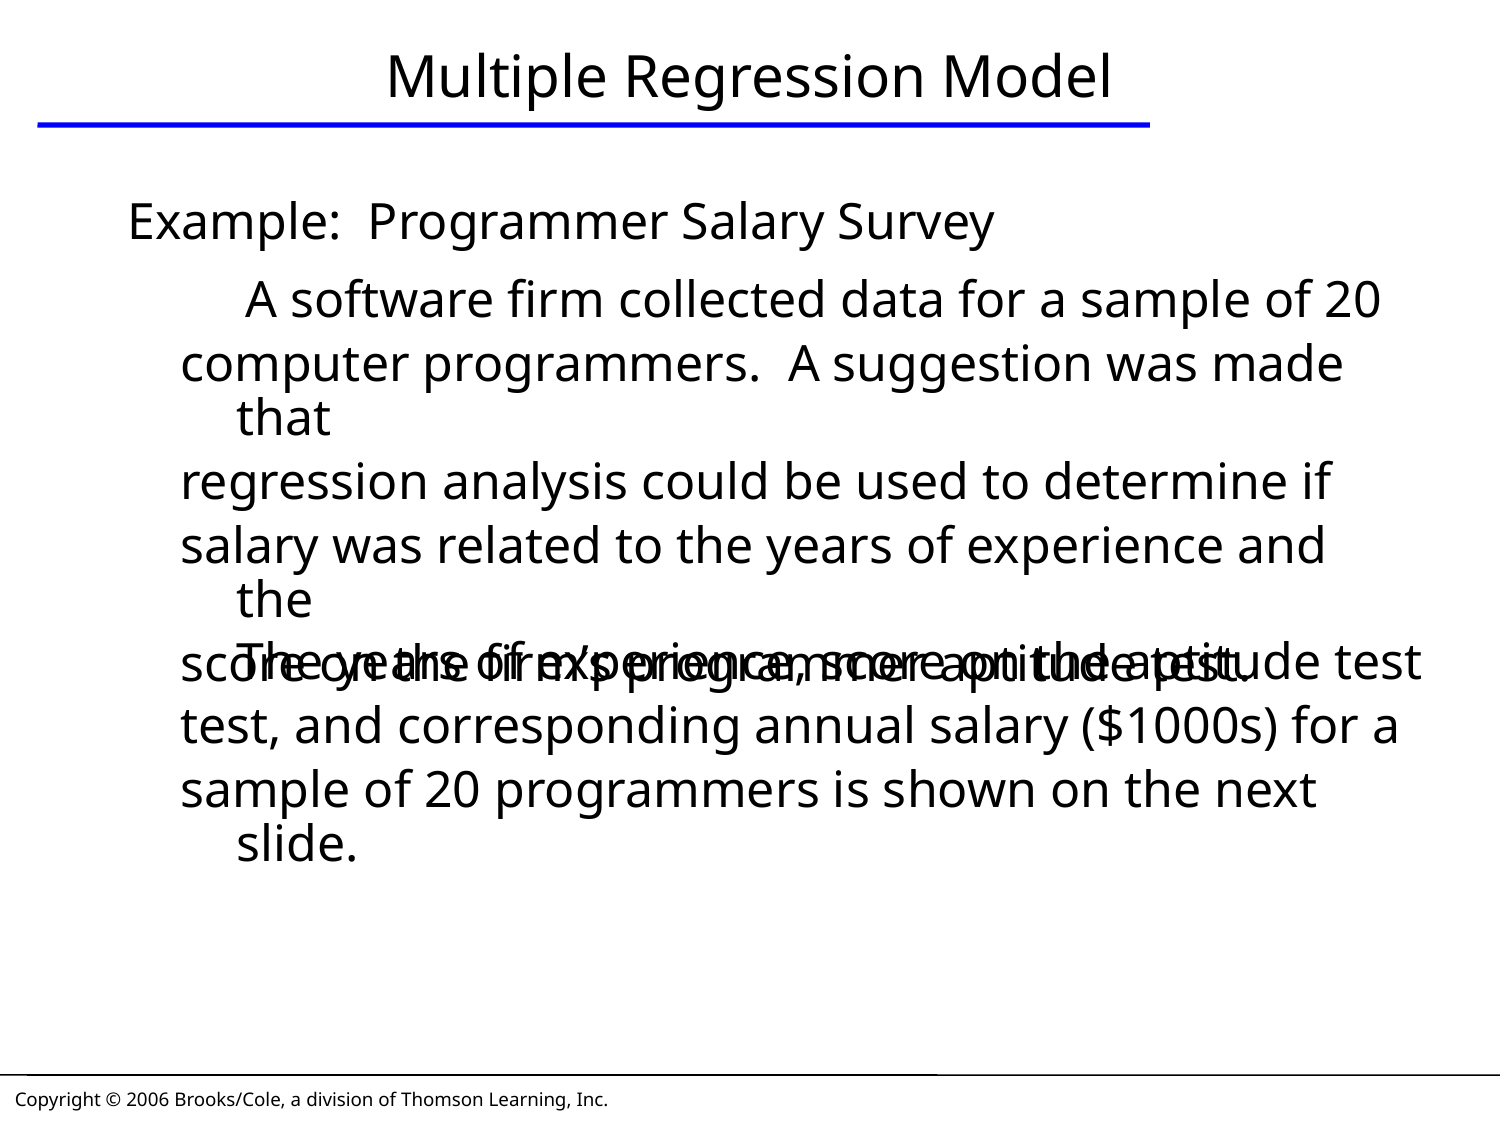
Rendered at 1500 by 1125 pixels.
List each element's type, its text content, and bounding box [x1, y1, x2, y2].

text_box A software firm collected data for a sample of 20 computer programmers. A suggestion was made that regression analysis could be used to determine if salary was related to the years of experience and the score on the firm’s programmer aptitude test. [165, 267, 1407, 619]
text_box Example: Programmer Salary Survey [112, 182, 1144, 285]
text_box The years of experience, score on the aptitude test test, and corresponding annual salary ($1000s) for a sample of 20 programmers is shown on the next slide. [165, 628, 1441, 857]
text_box Multiple Regression Model [111, 31, 1387, 118]
